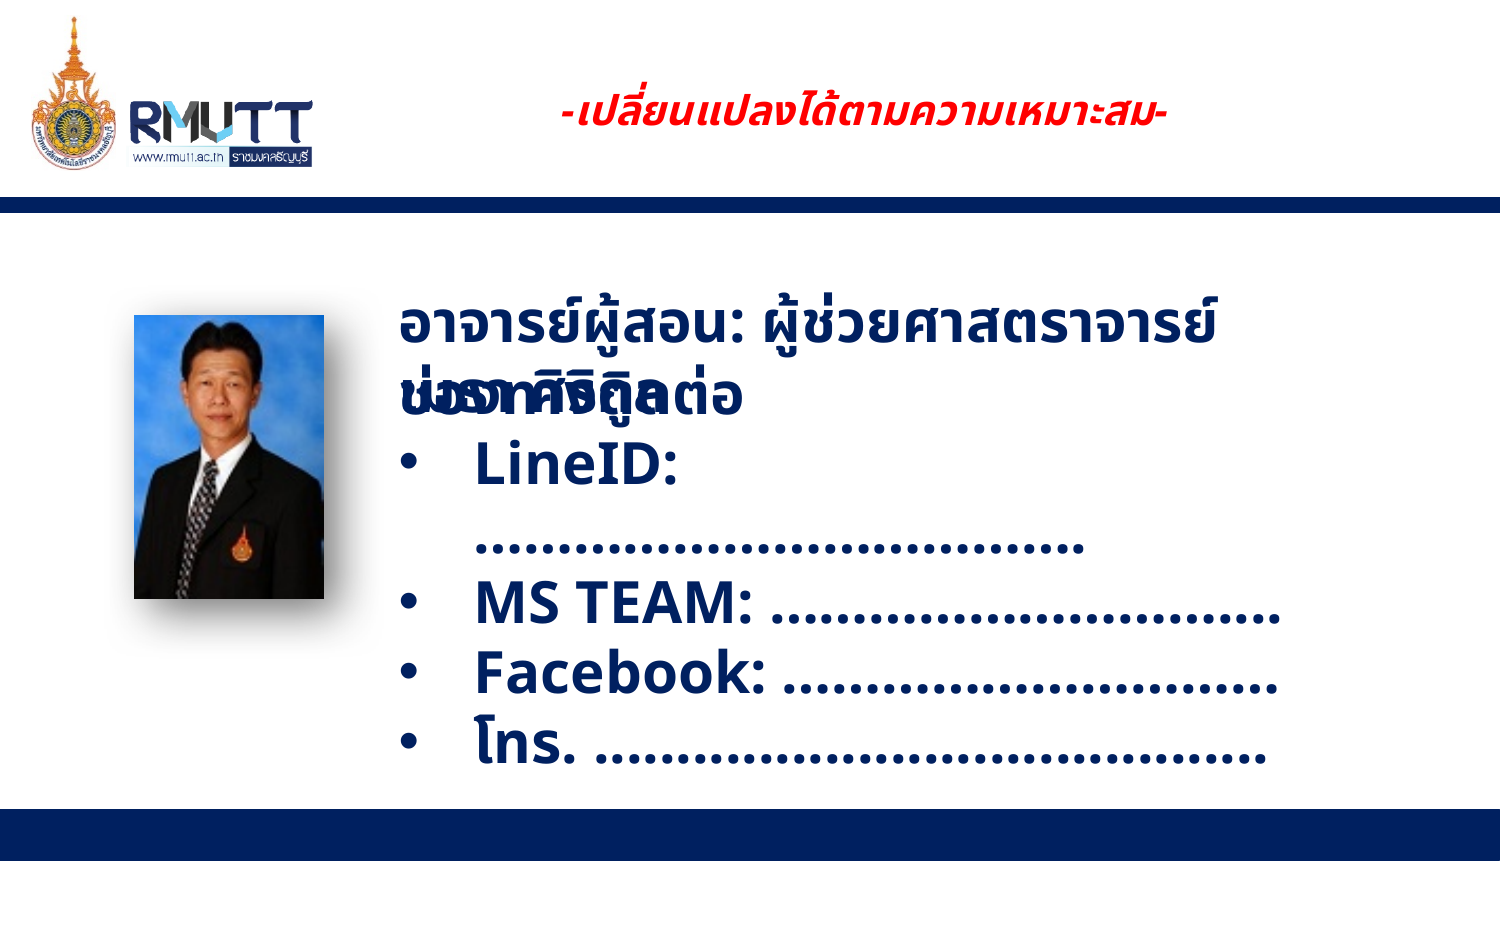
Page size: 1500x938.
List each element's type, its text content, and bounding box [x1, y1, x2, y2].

text_box อาจารย์ผู้สอน: ผู้ช่วยศาสตราจารย์ เมธา ศิริกูล [383, 276, 1306, 348]
picture [126, 97, 313, 167]
text_box ช่องทางติดต่อ LineID: ………………………………. MS TEAM: ……………………….... Facebook: ………………………… โทร. ......................................... [383, 348, 1306, 717]
picture [134, 314, 324, 599]
text_box -เปลี่ยนแปลงได้ตามความเหมาะสม- [403, 76, 1326, 142]
picture [31, 15, 116, 171]
